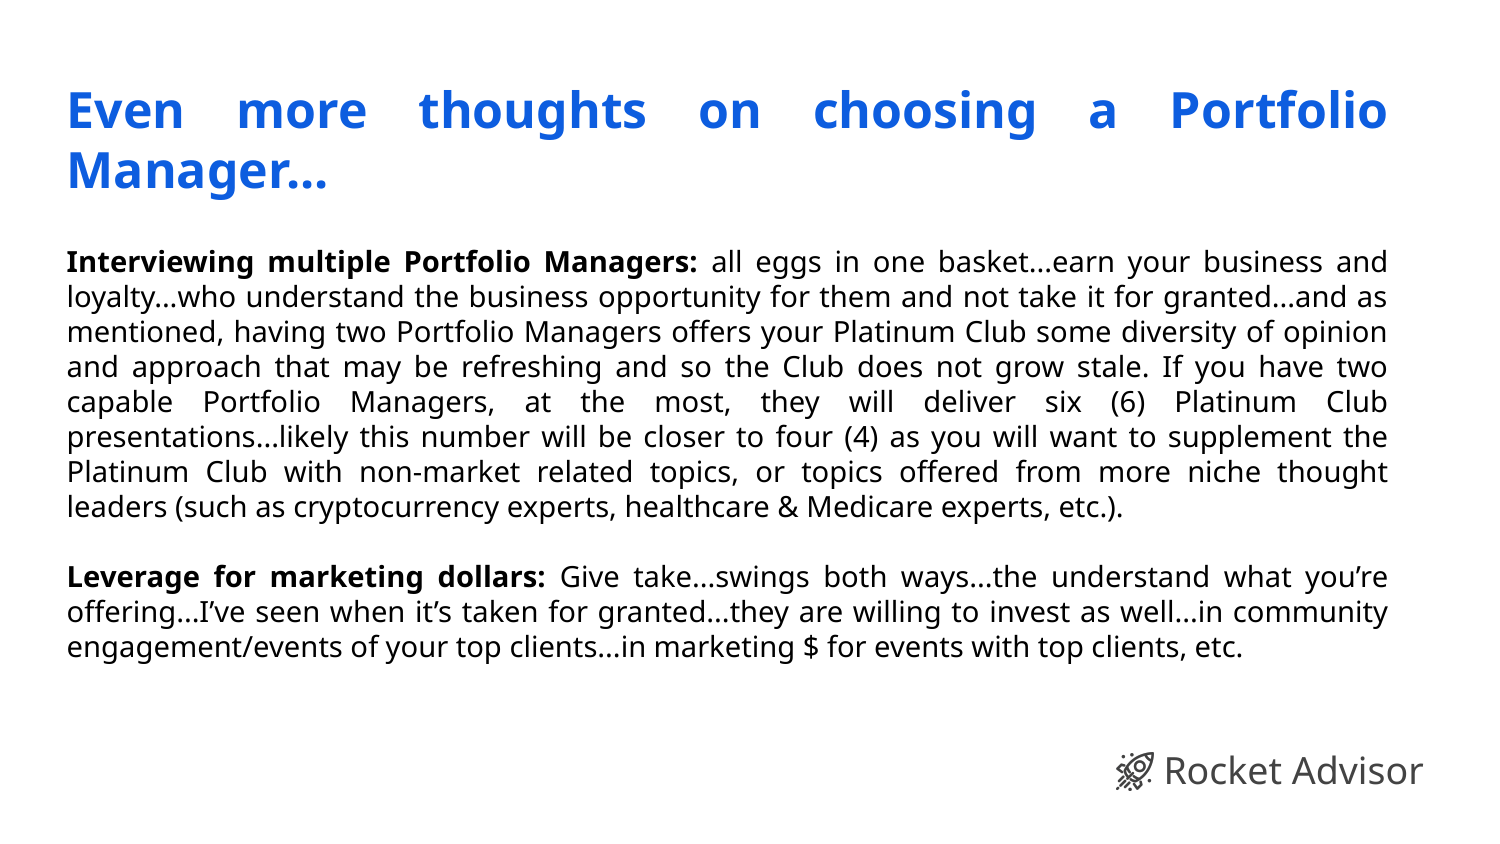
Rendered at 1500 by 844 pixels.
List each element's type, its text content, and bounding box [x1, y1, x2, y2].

picture [1116, 752, 1154, 791]
text_box Rocket Advisor [1148, 731, 1500, 815]
title Even more thoughts on choosing a Portfolio Manager... Interviewing multiple Portfolio Managers: all eggs in one basket...earn your business and loyalty...who understand the business opportunity for them and not take it for granted...and as mentioned, having two Portfolio Managers offers your Platinum Club some diversity of opinion and approach that may be refreshing and so the Club does not grow stale. If you have two capable Portfolio Managers, at the most, they will deliver six (6) Platinum Club presentations...likely this number will be closer to four (4) as you will want to supplement the Platinum Club with non-market related topics, or topics offered from more niche thought leaders (such as cryptocurrency experts, healthcare & Medicare experts, etc.). Leverage for marketing dollars: Give take...swings both ways...the understand what you’re offering...I’ve seen when it’s taken for granted...they are willing to invest as well...in community engagement/events of your top clients...in marketing $ for events with top clients, etc. [51, 63, 1405, 683]
